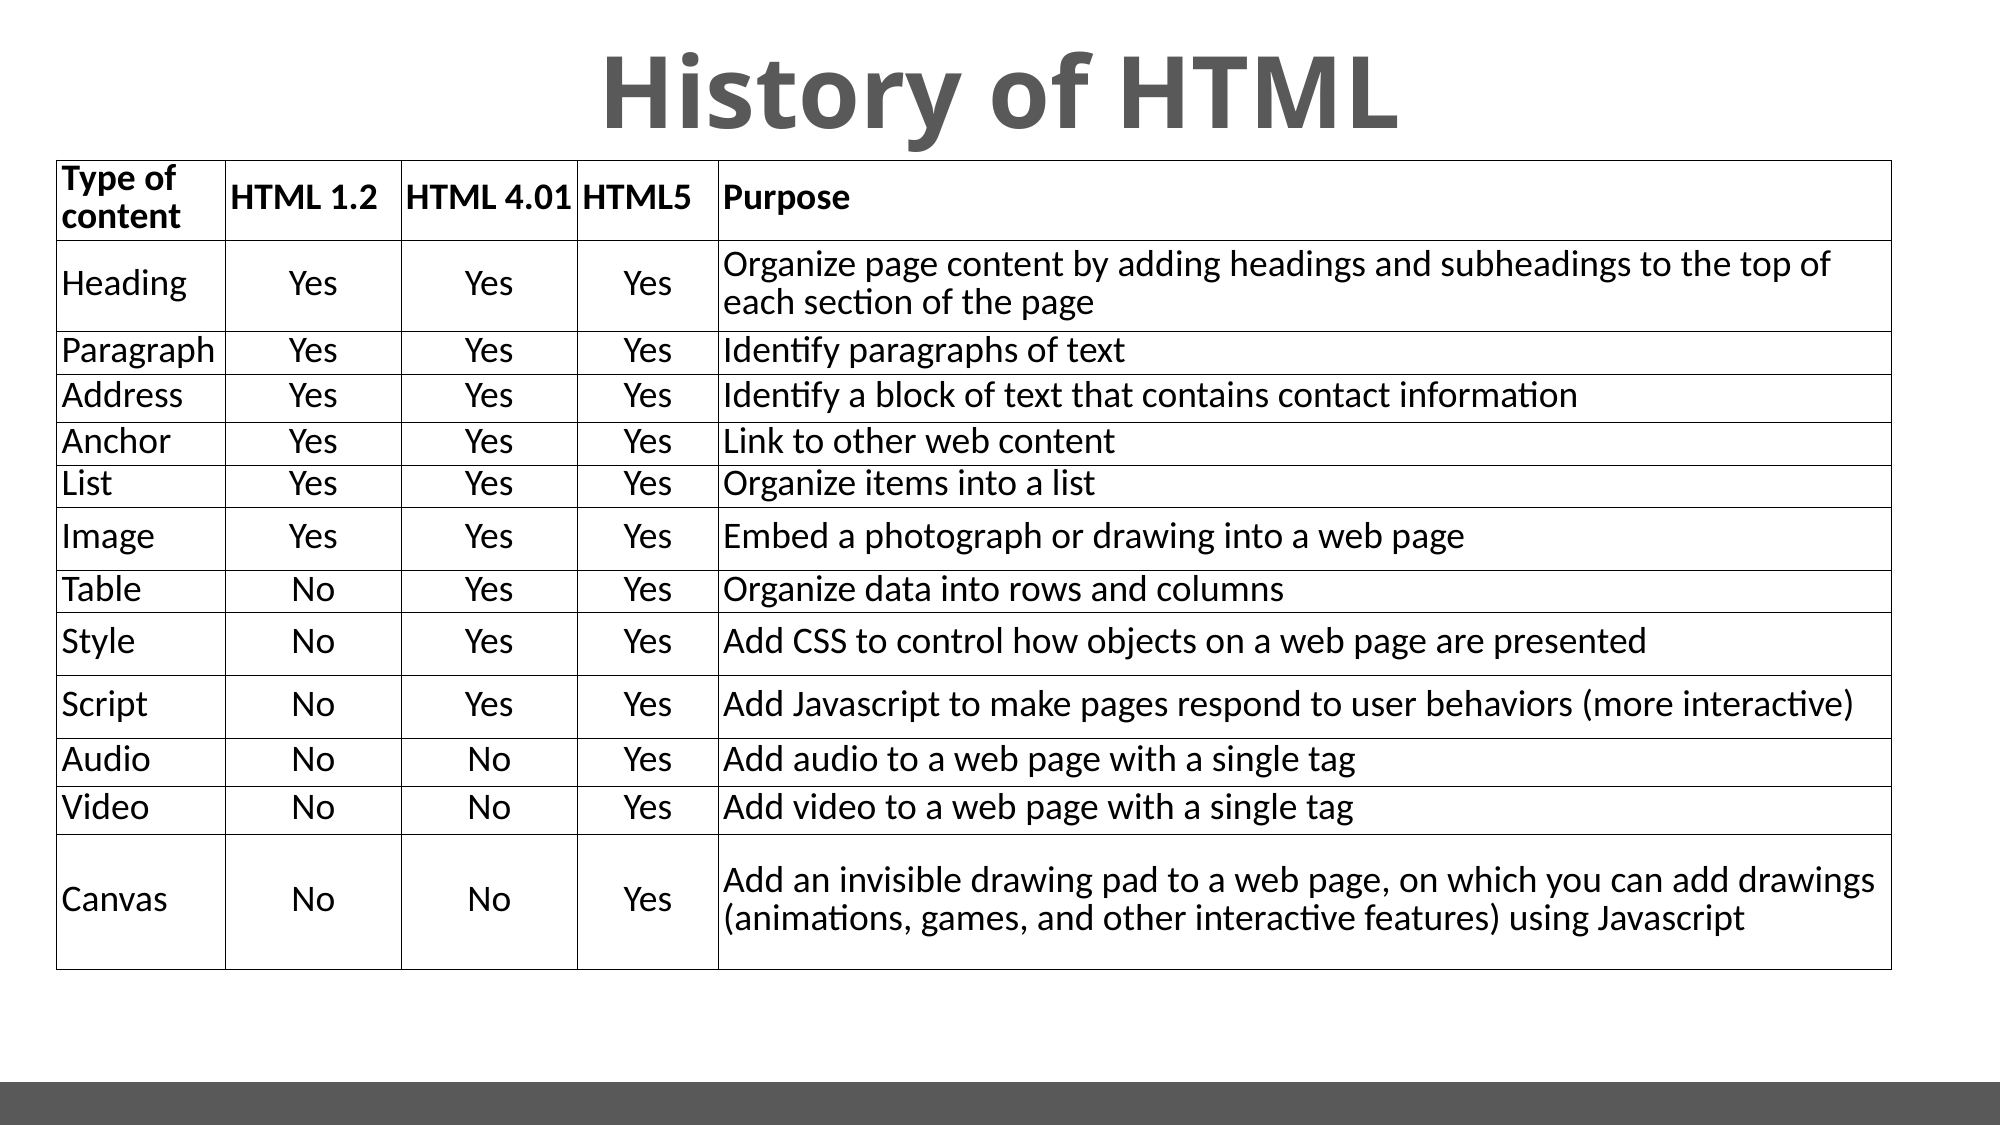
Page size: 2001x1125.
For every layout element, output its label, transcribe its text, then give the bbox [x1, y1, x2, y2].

table_header HTML 1.2 [226, 161, 401, 240]
table_cell Embed a photograph or drawing into a web page [719, 508, 1891, 570]
table_cell Yes [578, 332, 718, 374]
table_cell No [226, 676, 401, 738]
table_cell Image [57, 508, 225, 570]
table_cell Yes [402, 423, 577, 465]
table_cell Organize data into rows and columns [719, 571, 1891, 612]
table_cell No [226, 835, 401, 969]
table_cell Yes [402, 613, 577, 675]
table_cell Yes [578, 835, 718, 969]
table_cell Anchor [57, 423, 225, 465]
table_cell Yes [578, 423, 718, 465]
table_cell Yes [402, 466, 577, 507]
table_cell Add audio to a web page with a single tag [719, 739, 1891, 786]
table_cell No [402, 787, 577, 834]
table_cell Add Javascript to make pages respond to user behaviors (more interactive) [719, 676, 1891, 738]
title History of HTML [0, 32, 2000, 161]
table_cell No [226, 571, 401, 612]
table_cell Add video to a web page with a single tag [719, 787, 1891, 834]
table_cell Yes [226, 508, 401, 570]
table_cell No [402, 739, 577, 786]
table_cell Organize items into a list [719, 466, 1891, 507]
table_cell No [226, 613, 401, 675]
table_cell Canvas [57, 835, 225, 969]
table_header HTML 4.01 [402, 161, 577, 240]
table_cell Yes [578, 676, 718, 738]
table_cell Audio [57, 739, 225, 786]
table_header HTML5 [578, 161, 718, 240]
table_cell Yes [402, 676, 577, 738]
table_cell Table [57, 571, 225, 612]
table_cell Yes [578, 375, 718, 422]
table_cell Script [57, 676, 225, 738]
table_cell Yes [578, 739, 718, 786]
table_cell Yes [226, 423, 401, 465]
table_cell Yes [226, 332, 401, 374]
table_cell Yes [578, 613, 718, 675]
table_cell Yes [402, 332, 577, 374]
table_cell List [57, 466, 225, 507]
table_cell Yes [226, 241, 401, 331]
table_cell Yes [578, 508, 718, 570]
table_cell Yes [402, 375, 577, 422]
table_cell Video [57, 787, 225, 834]
table_cell Link to other web content [719, 423, 1891, 465]
table_cell Heading [57, 241, 225, 331]
table_cell Yes [578, 241, 718, 331]
table_cell Yes [402, 241, 577, 331]
table_cell Add CSS to control how objects on a web page are presented [719, 613, 1891, 675]
table_cell Yes [402, 571, 577, 612]
table_cell Yes [578, 787, 718, 834]
table_cell Yes [226, 375, 401, 422]
table_cell Paragraph [57, 332, 225, 374]
table_header Type of content [57, 161, 225, 240]
table_cell Add an invisible drawing pad to a web page, on which you can add drawings (animations, games, and other interactive features) using Javascript [719, 835, 1891, 969]
table_cell Yes [402, 508, 577, 570]
table_cell No [402, 835, 577, 969]
table_cell Yes [578, 571, 718, 612]
table_cell Organize page content by adding headings and subheadings to the top of each section of the page [719, 241, 1891, 331]
table_cell Yes [578, 466, 718, 507]
table_header Purpose [719, 161, 1891, 240]
table_cell Identify paragraphs of text [719, 332, 1891, 374]
table_cell Address [57, 375, 225, 422]
table_cell No [226, 739, 401, 786]
table_cell Yes [226, 466, 401, 507]
table_cell No [226, 787, 401, 834]
table_cell Style [57, 613, 225, 675]
table_cell Identify a block of text that contains contact information [719, 375, 1891, 422]
